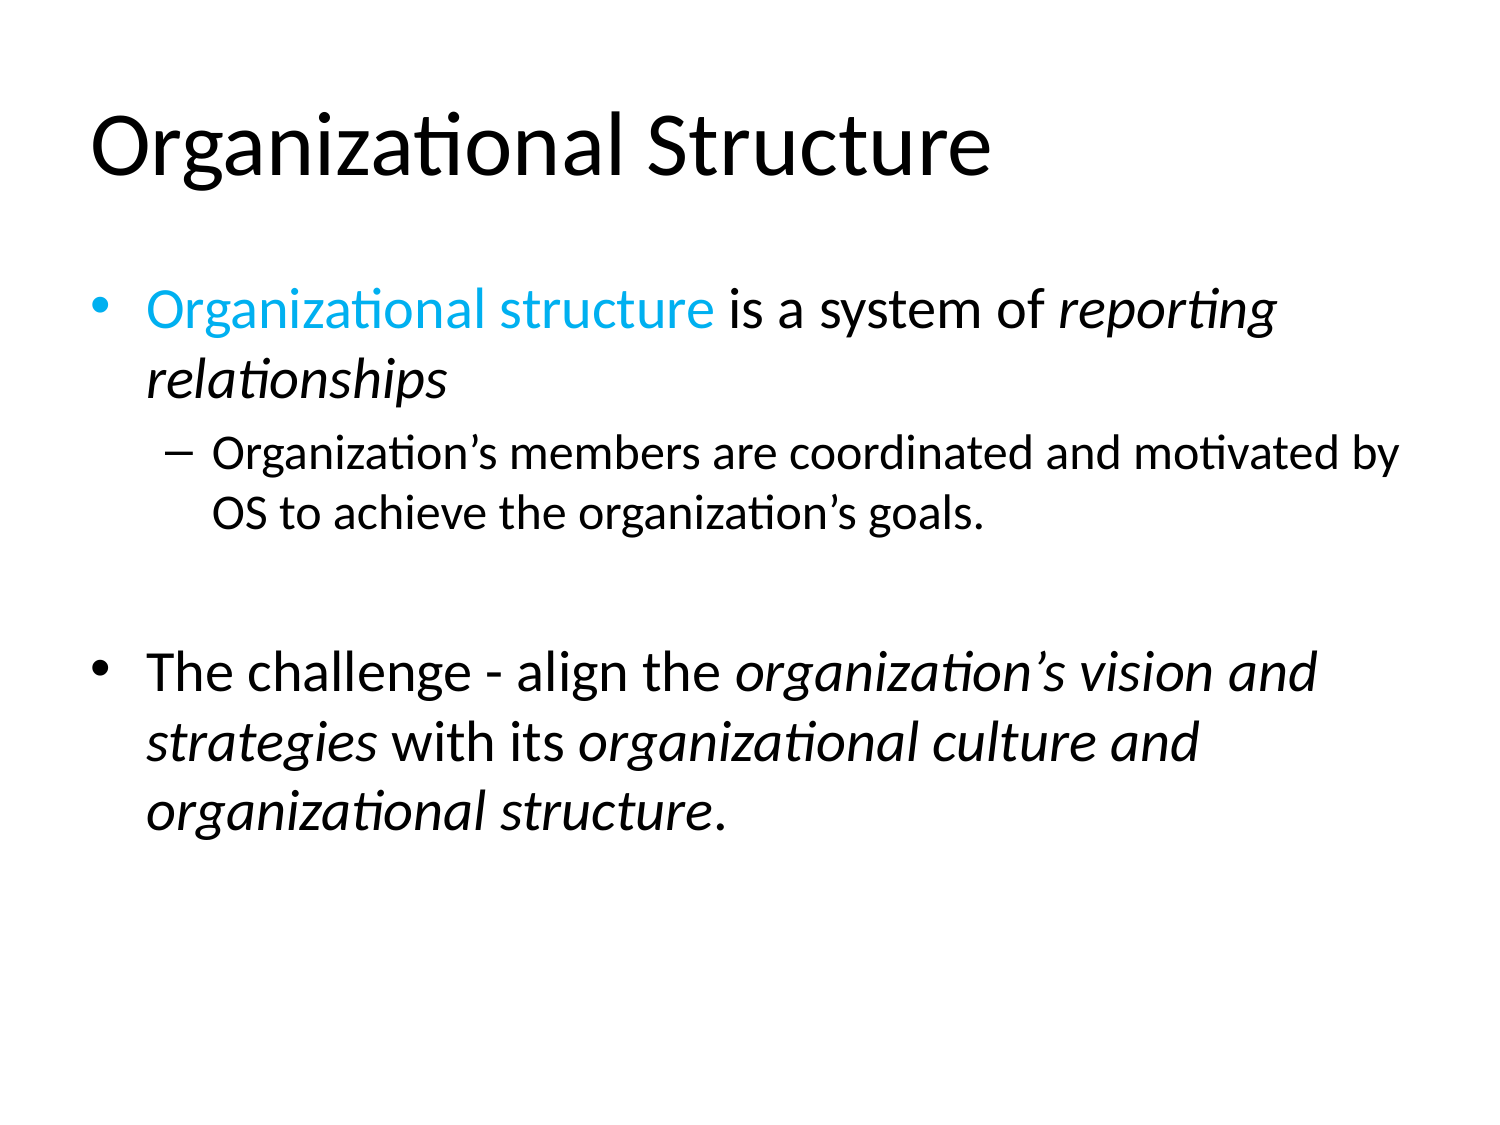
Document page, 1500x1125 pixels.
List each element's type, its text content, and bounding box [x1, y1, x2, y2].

title Organizational Structure [75, 45, 1425, 233]
list Organizational structure is a system of reporting relationships Organization’s members are coordinated and motivated by OS to achieve the organization’s goals. The challenge - align the organization’s vision and strategies with its organizational culture and organizational structure. [75, 262, 1425, 1005]
